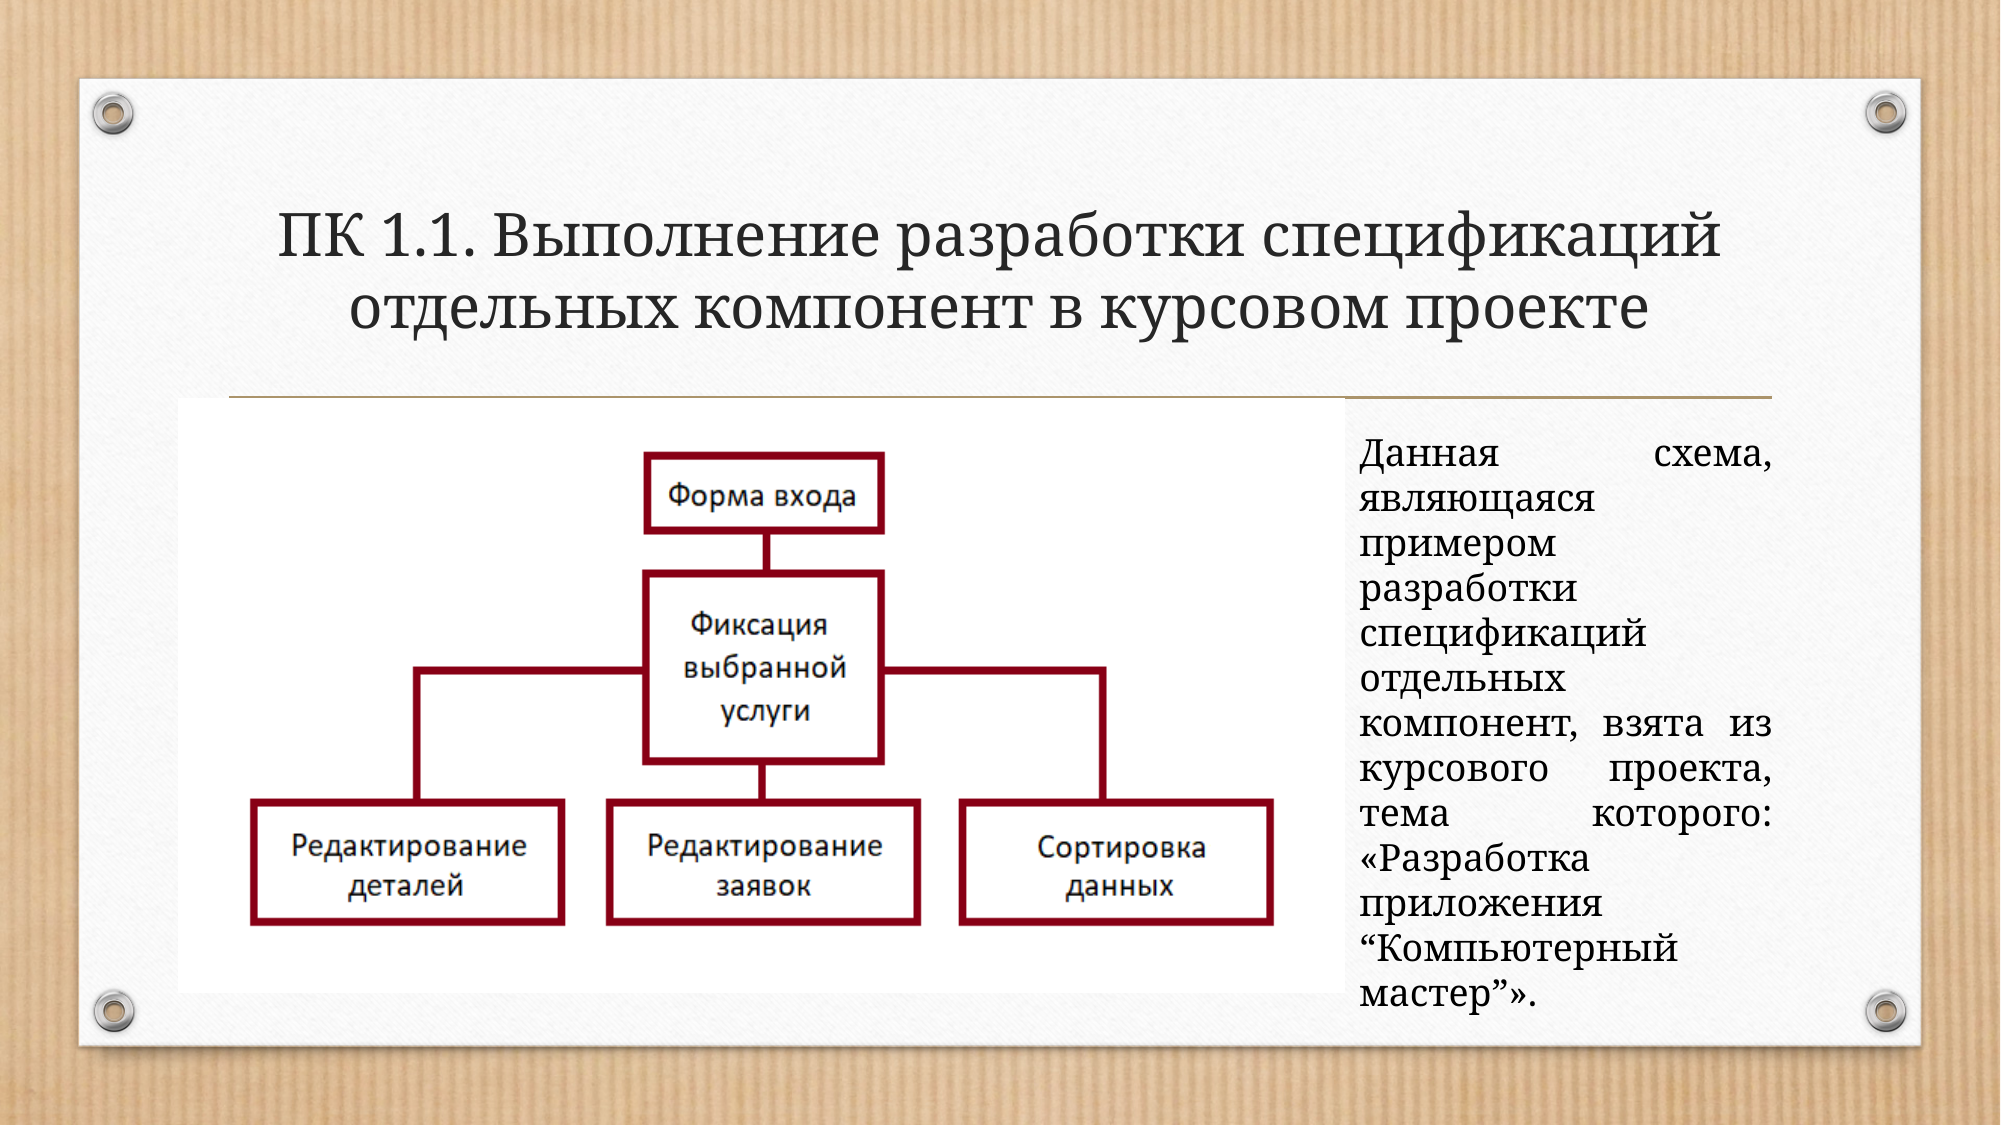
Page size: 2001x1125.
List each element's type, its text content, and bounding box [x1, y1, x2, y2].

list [178, 398, 1345, 994]
text_box Данная схема, являющаяся примером разработки спецификаций отдельных компонент, взята из курсового проекта, тема которого: «Разработка приложения “Компьютерный мастер”». [1344, 422, 1788, 1022]
title ПК 1.1. Выполнение разработки спецификаций отдельных компонент в курсовом проекте [212, 161, 1788, 375]
picture [0, 0, 2001, 1125]
